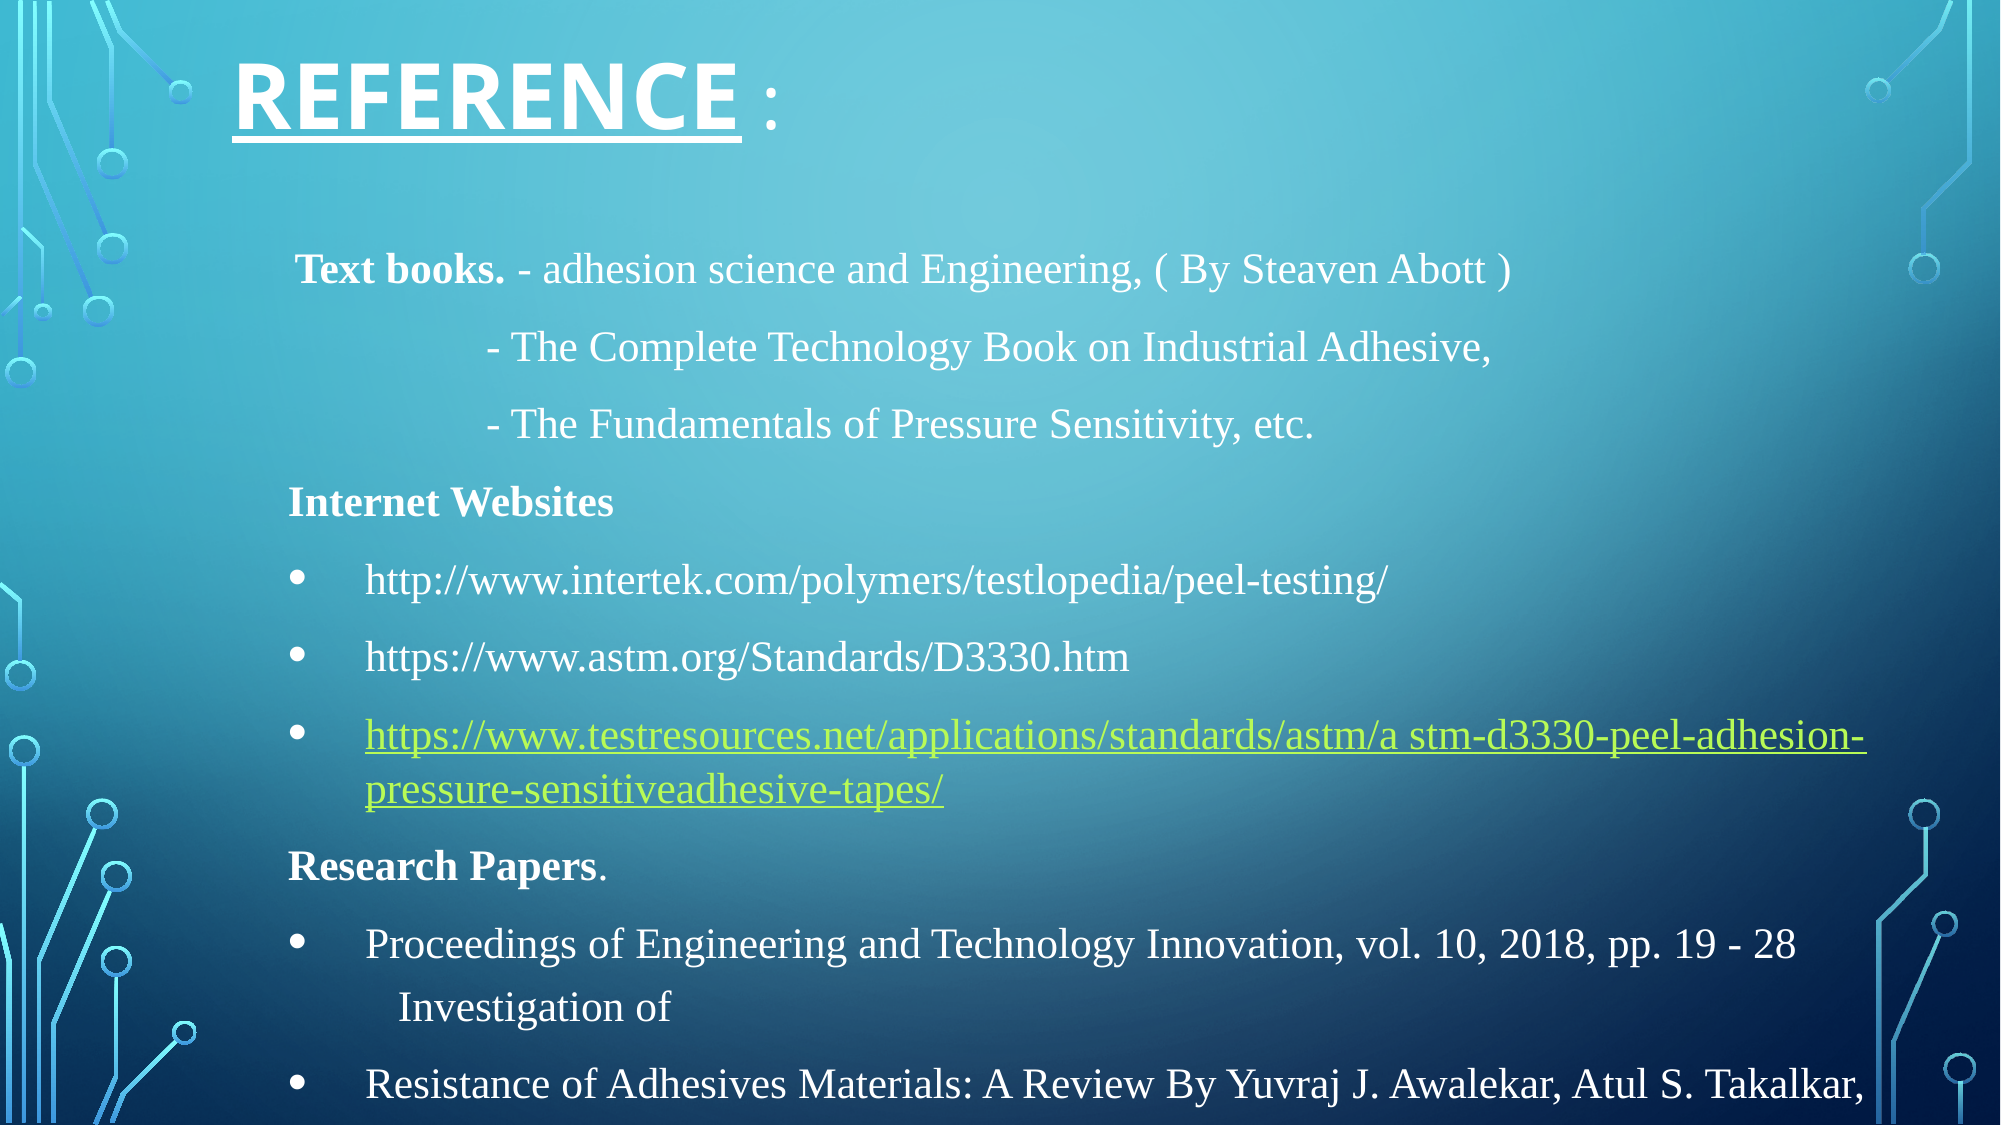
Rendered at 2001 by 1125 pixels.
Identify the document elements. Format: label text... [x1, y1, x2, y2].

title Reference : [216, 41, 1842, 158]
list Text books. - adhesion science and Engineering, ( By Steaven Abott ) - The Complete Technology Book on Industrial Adhesive, - The Fundamentals of Pressure Sensitivity, etc. Internet Websites http://www.intertek.com/polymers/testlopedia/peel-testing/ https://www.astm.org/Standards/D3330.htm https://www.testresources.net/applications/standards/astm/a stm-d3330-peel-adhesion-pressure-sensitiveadhesive-tapes/ Research Papers. Proceedings of Engineering and Technology Innovation, vol. 10, 2018, pp. 19 - 28 Investigation of Resistance of Adhesives Materials: A Review By Yuvraj J. Awalekar, Atul S. Takalkar, Sachin S. Shinde. [272, 220, 1898, 1125]
